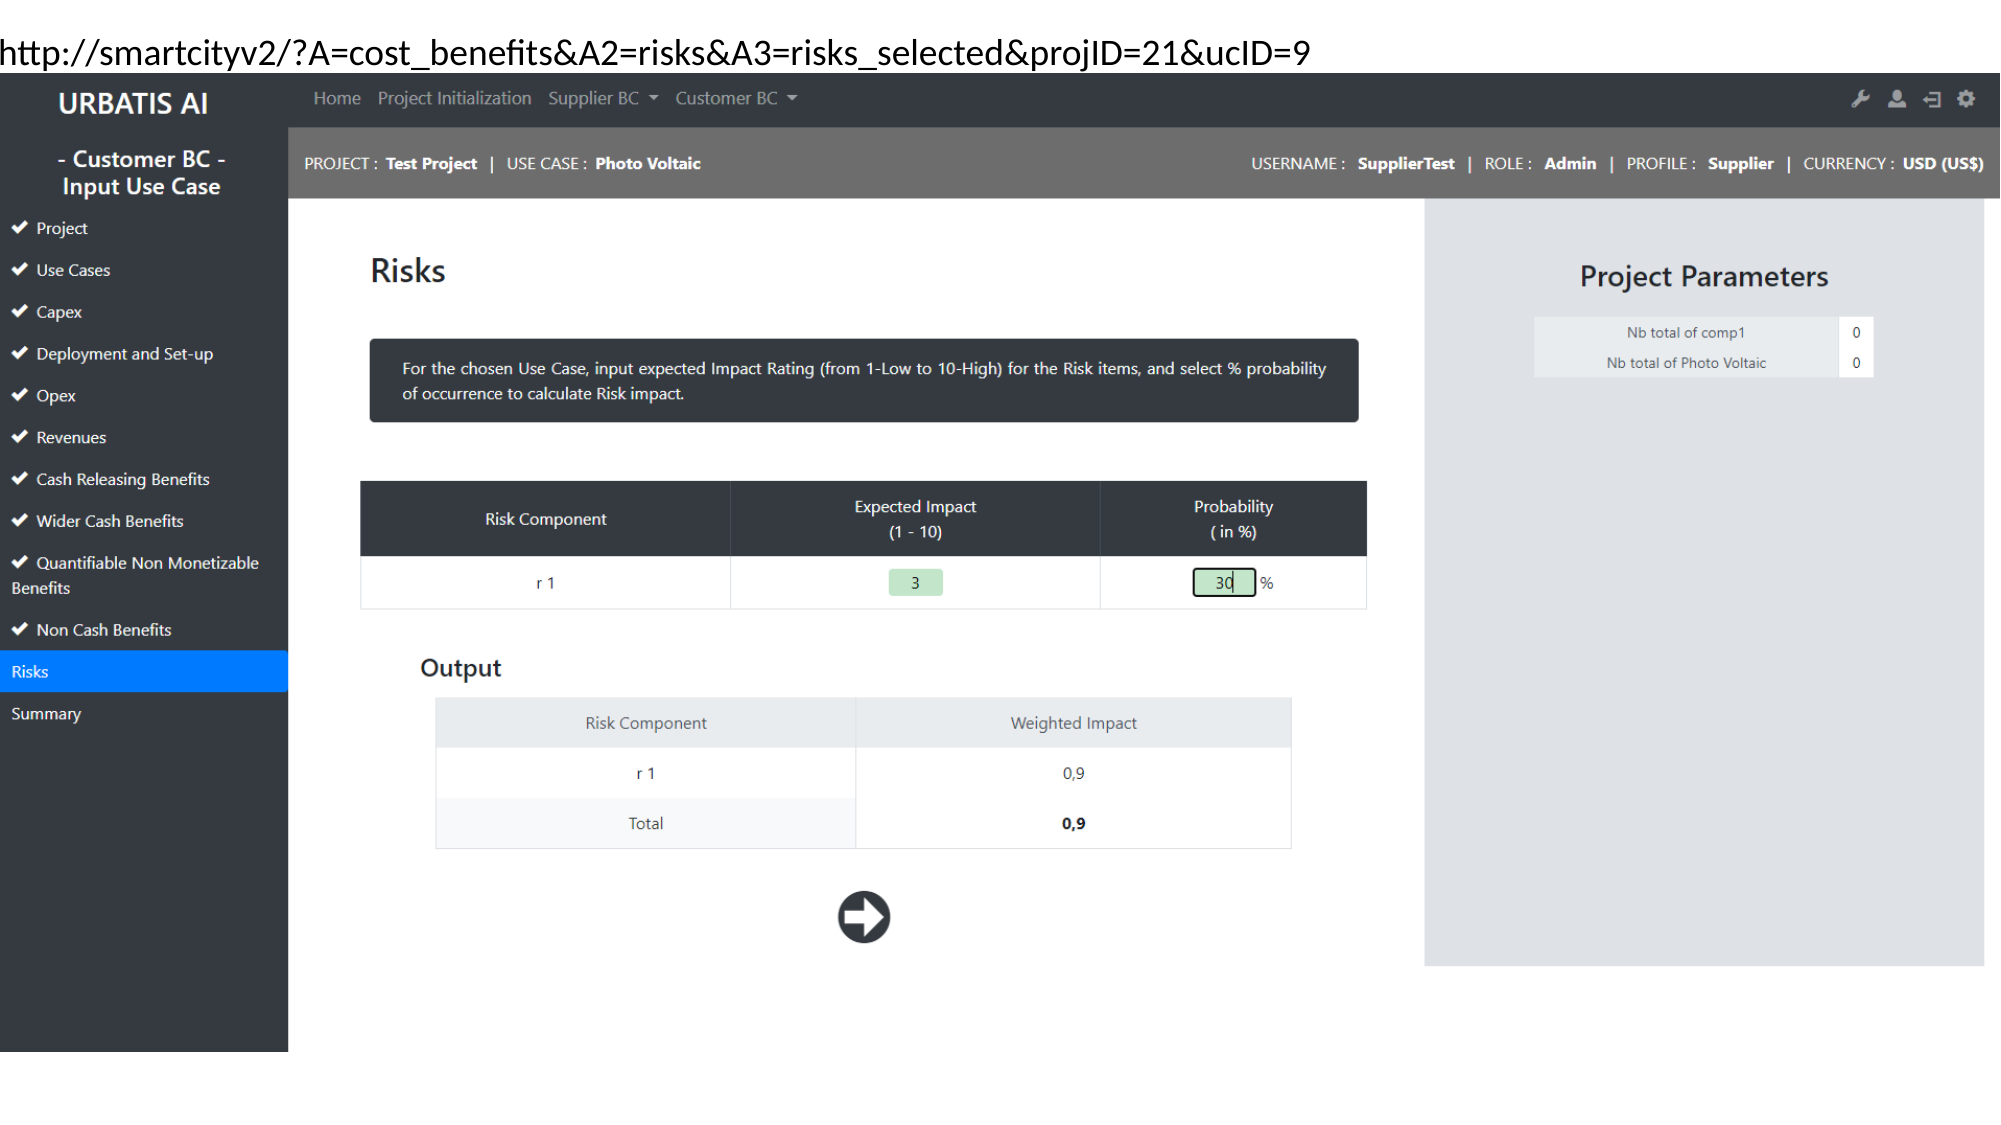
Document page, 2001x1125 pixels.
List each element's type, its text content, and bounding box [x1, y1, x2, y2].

picture [0, 73, 2000, 1052]
text_box http://smartcityv2/?A=cost_benefits&A2=risks&A3=risks_selected&projID=21&ucID=9 [0, 20, 1712, 73]
